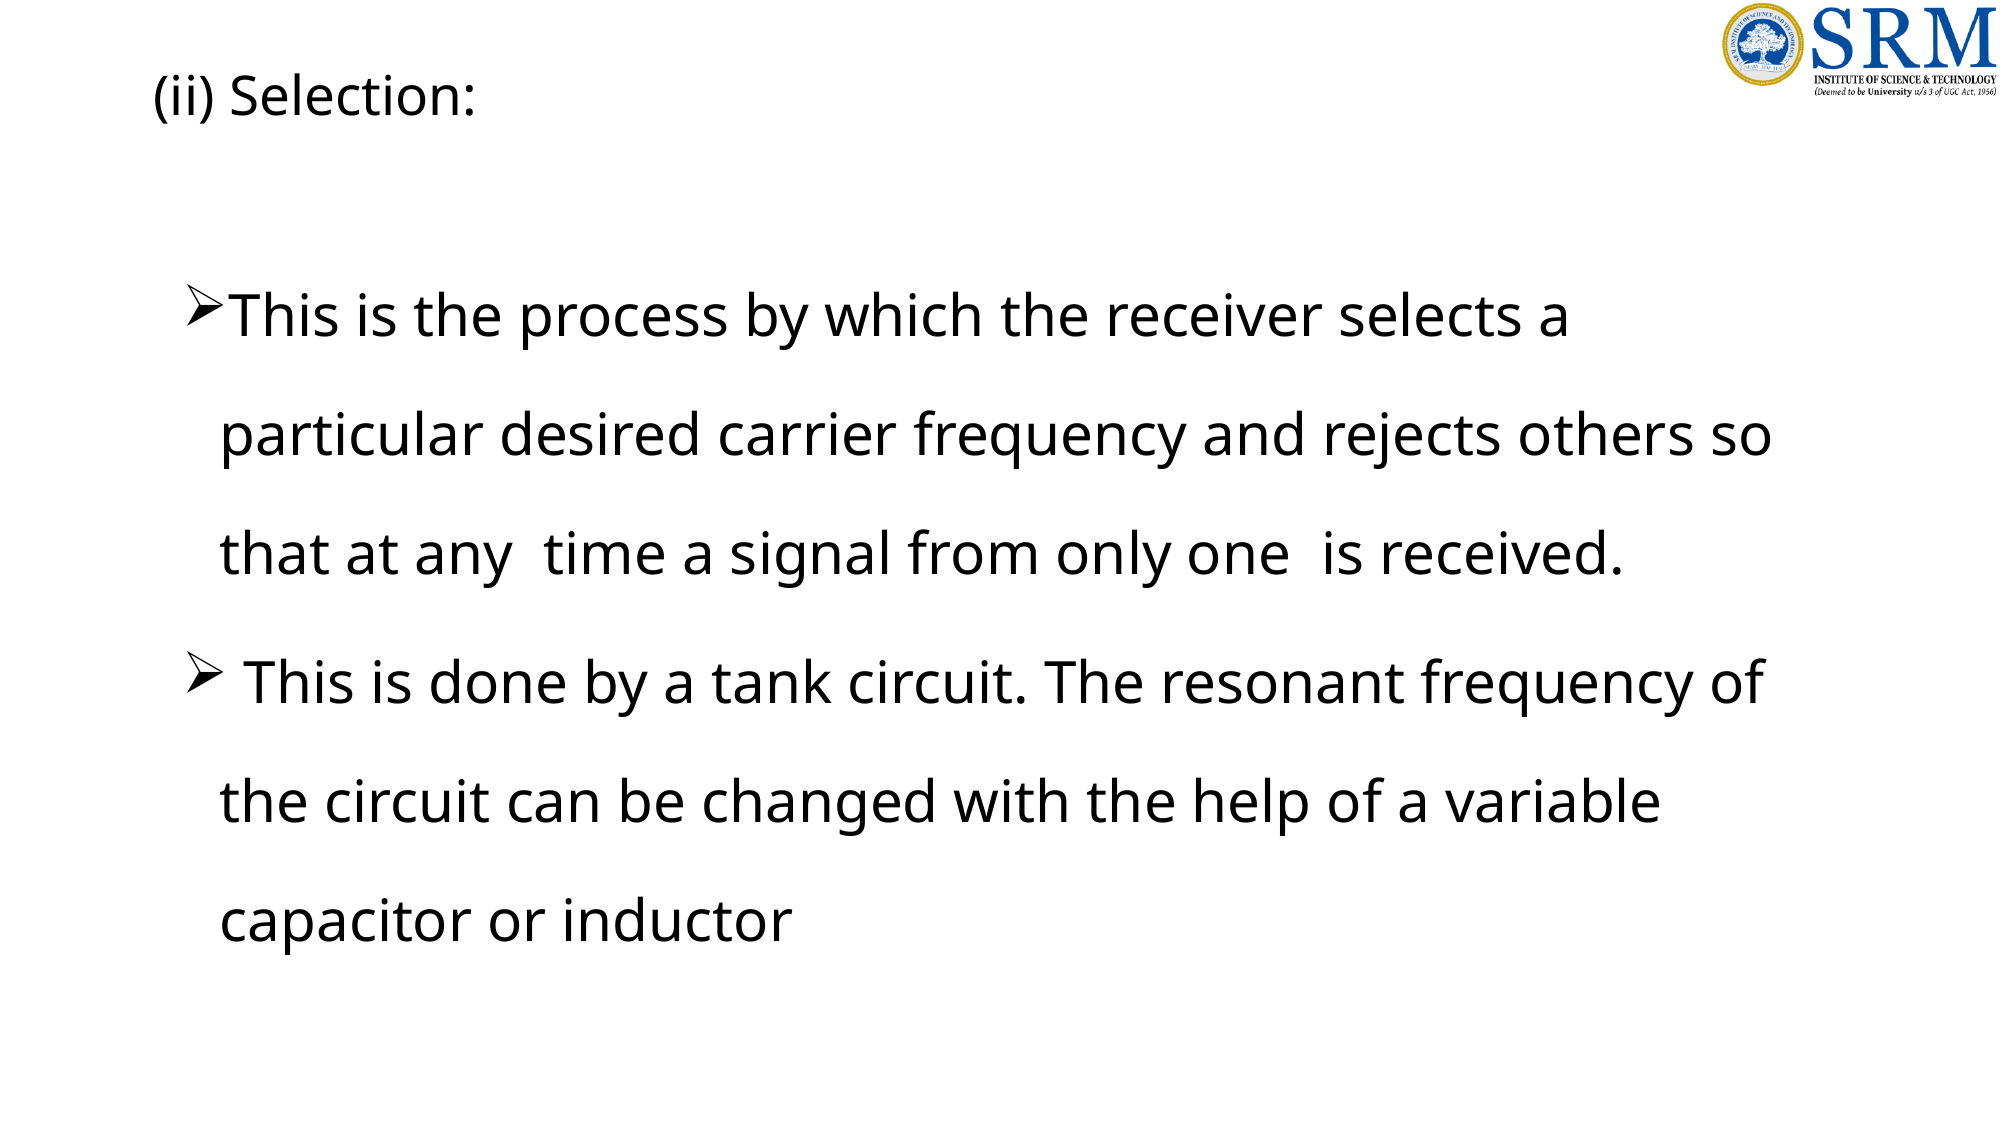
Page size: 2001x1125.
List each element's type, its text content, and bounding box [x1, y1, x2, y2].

list This is the process by which the receiver selects a particular desired carrier frequency and rejects others so that at any time a signal from only one is received. This is done by a tank circuit. The resonant frequency of the circuit can be changed with the help of a variable capacitor or inductor [92, 221, 1863, 1099]
title (ii) Selection: [138, 59, 1863, 201]
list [1721, 0, 2000, 98]
